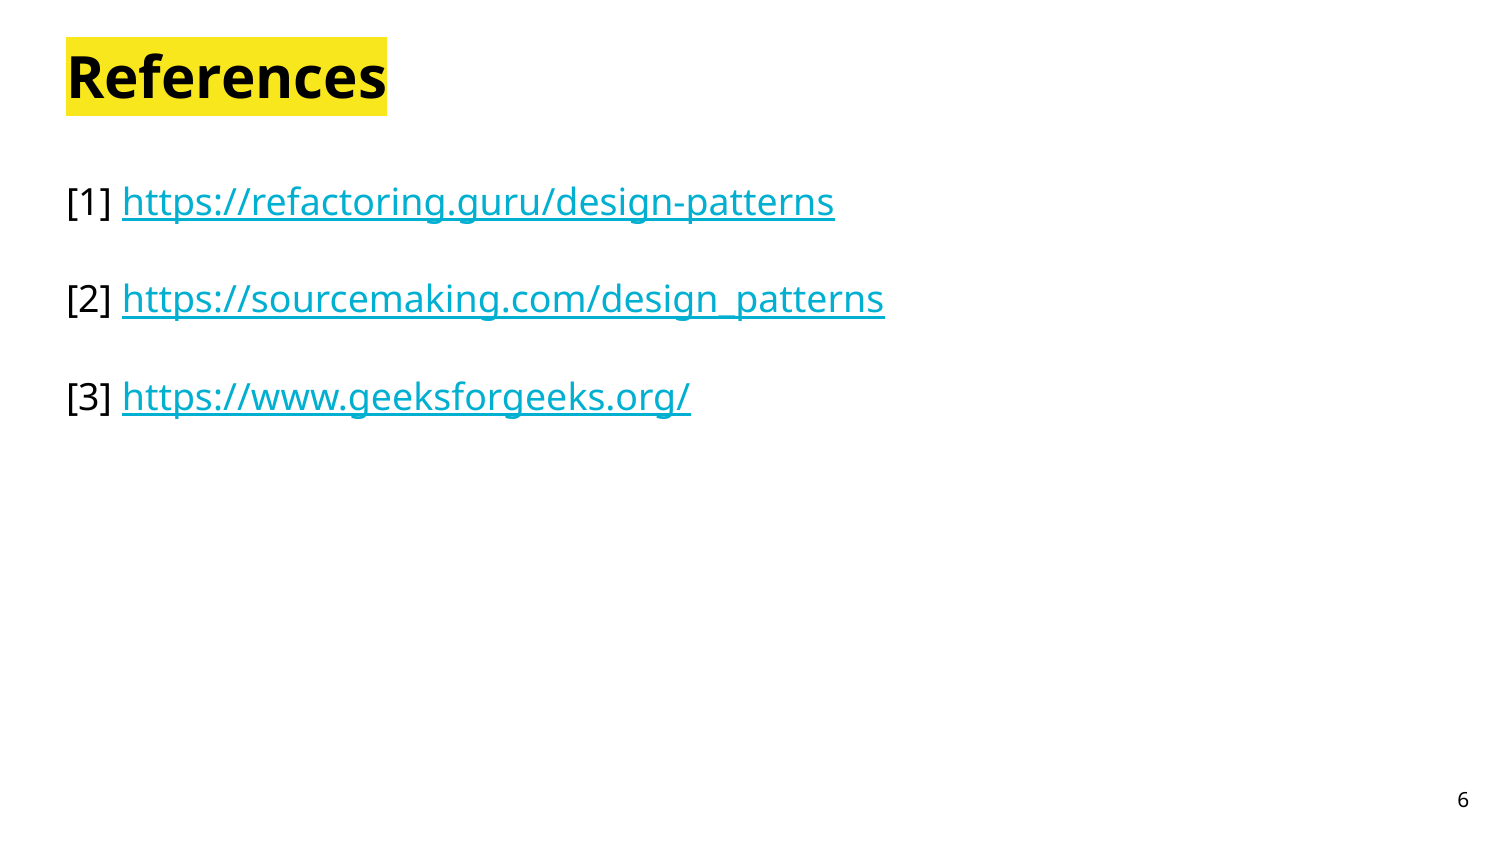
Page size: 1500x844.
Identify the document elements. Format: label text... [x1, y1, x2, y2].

list [1] https://refactoring.guru/design-patterns [2] https://sourcemaking.com/design_patterns [3] https://www.geeksforgeeks.org/ [51, 137, 1449, 770]
title References [51, 25, 1449, 120]
slide_number ‹#› [1394, 769, 1484, 834]
